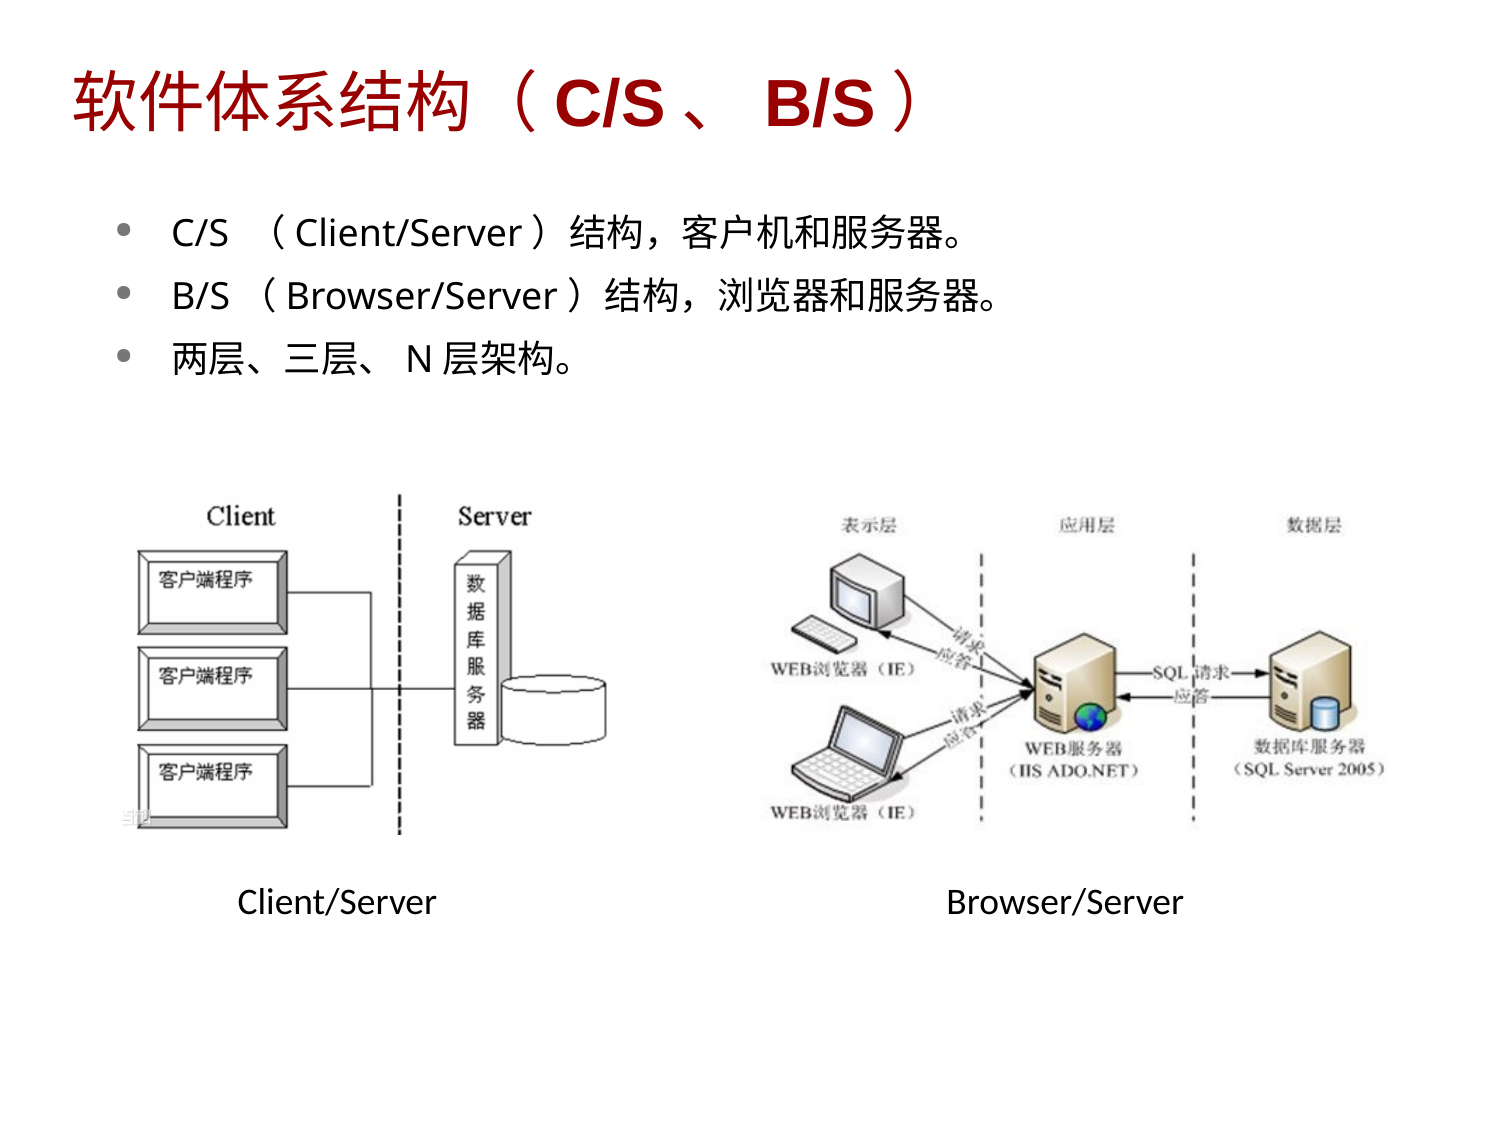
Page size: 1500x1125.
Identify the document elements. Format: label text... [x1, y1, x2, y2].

text_box Browser/Server [938, 869, 1235, 930]
text_box 软件体系结构（C/S、B/S） [64, 52, 1219, 146]
text_box Client/Server [230, 869, 526, 930]
list C/S （Client/Server）结构，客户机和服务器。 B/S（Browser/Server）结构，浏览器和服务器。 两层、三层、N层架构。 [107, 183, 1410, 398]
picture [761, 491, 1389, 835]
picture [123, 479, 626, 835]
